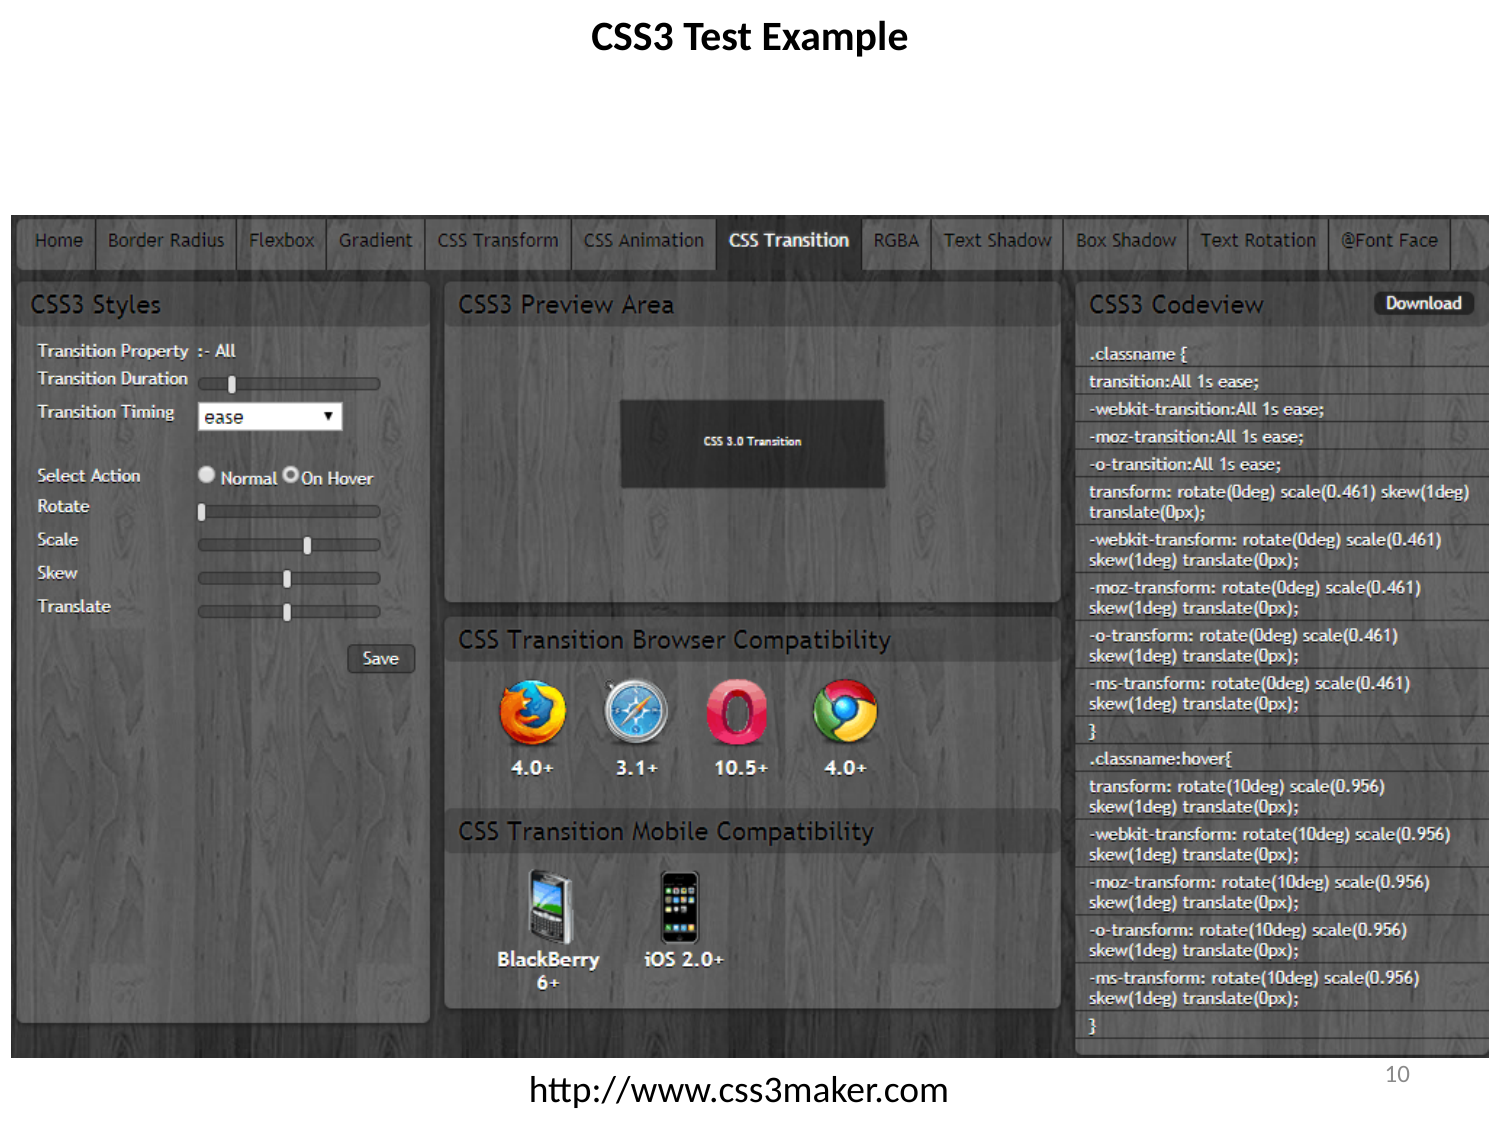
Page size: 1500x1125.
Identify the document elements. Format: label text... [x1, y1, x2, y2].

slide_number 10 [1074, 1067, 1425, 1103]
text_box CSS3 Test Example [0, 0, 1500, 66]
text_box http://www.css3maker.com [514, 1067, 965, 1118]
picture [11, 215, 1489, 1058]
